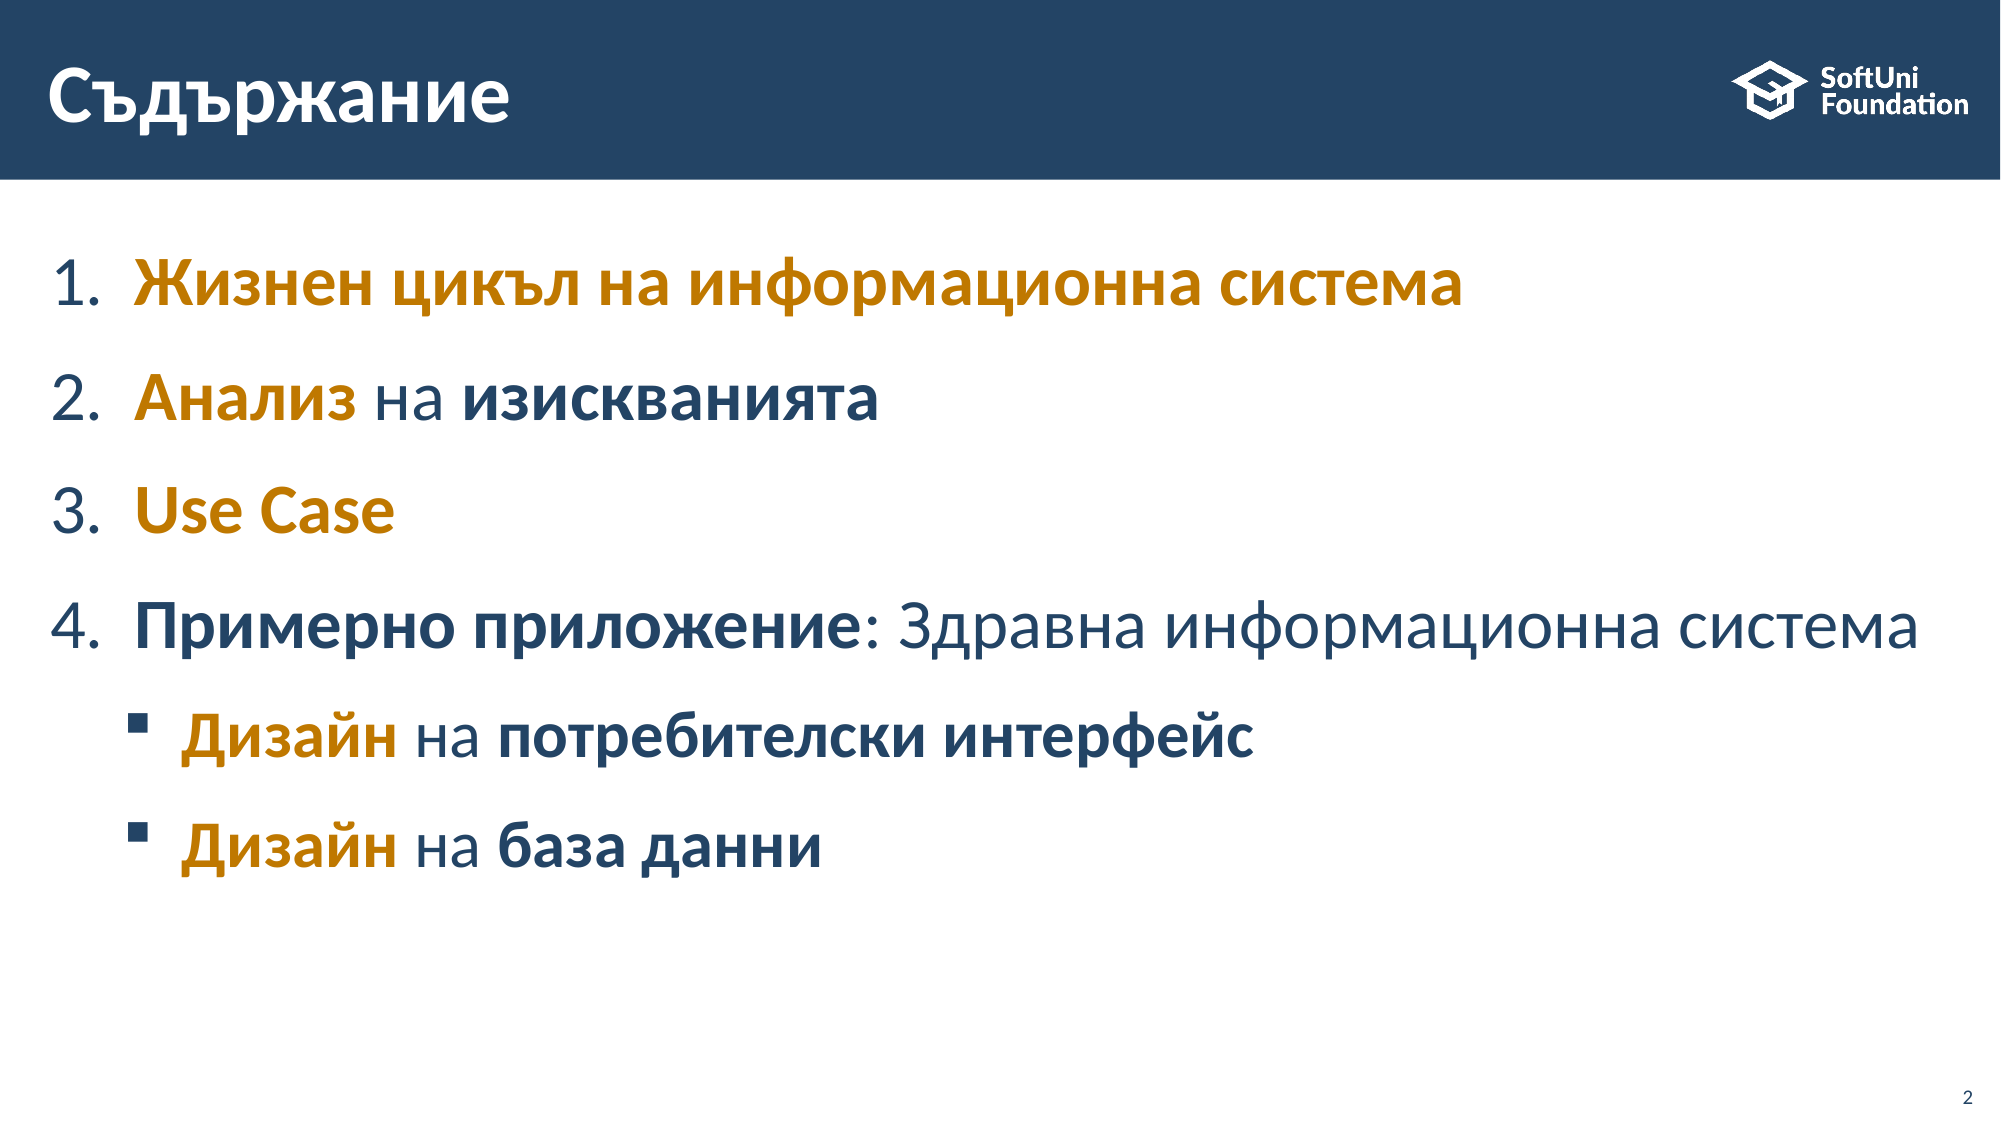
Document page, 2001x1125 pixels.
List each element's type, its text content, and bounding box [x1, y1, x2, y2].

picture [1731, 60, 1968, 120]
title Съдържание [31, 16, 1716, 162]
list ​​Жизнен цикъл на информационна система ​​Анализ на изискванията ​Use Case ​​Примерно приложение: Здравна информационна система ​Дизайн на потребителски интерфейс ​​Дизайн на база данни [32, 224, 1965, 1080]
text_box 2 [1927, 1067, 1989, 1117]
